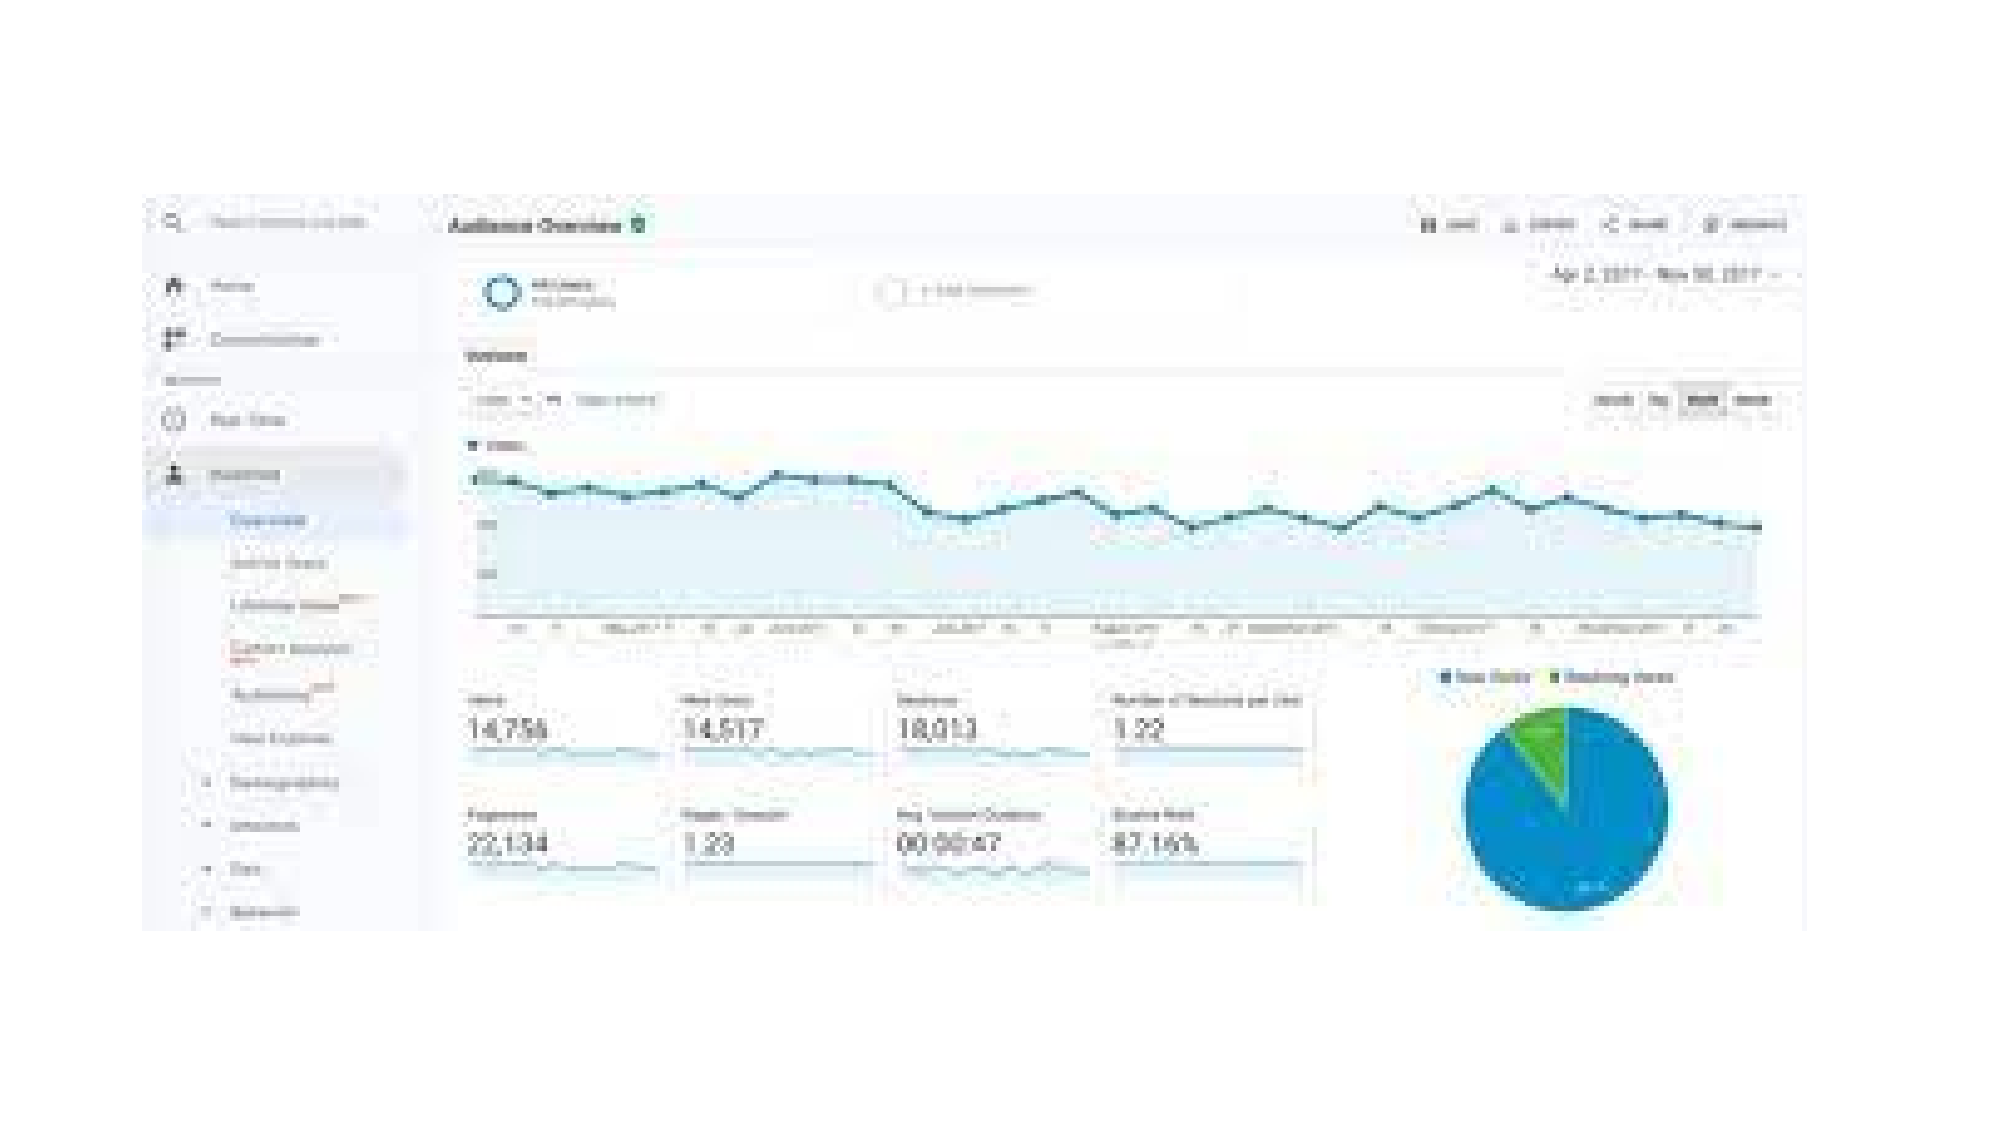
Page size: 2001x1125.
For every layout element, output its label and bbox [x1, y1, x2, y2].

picture [142, 194, 1807, 931]
